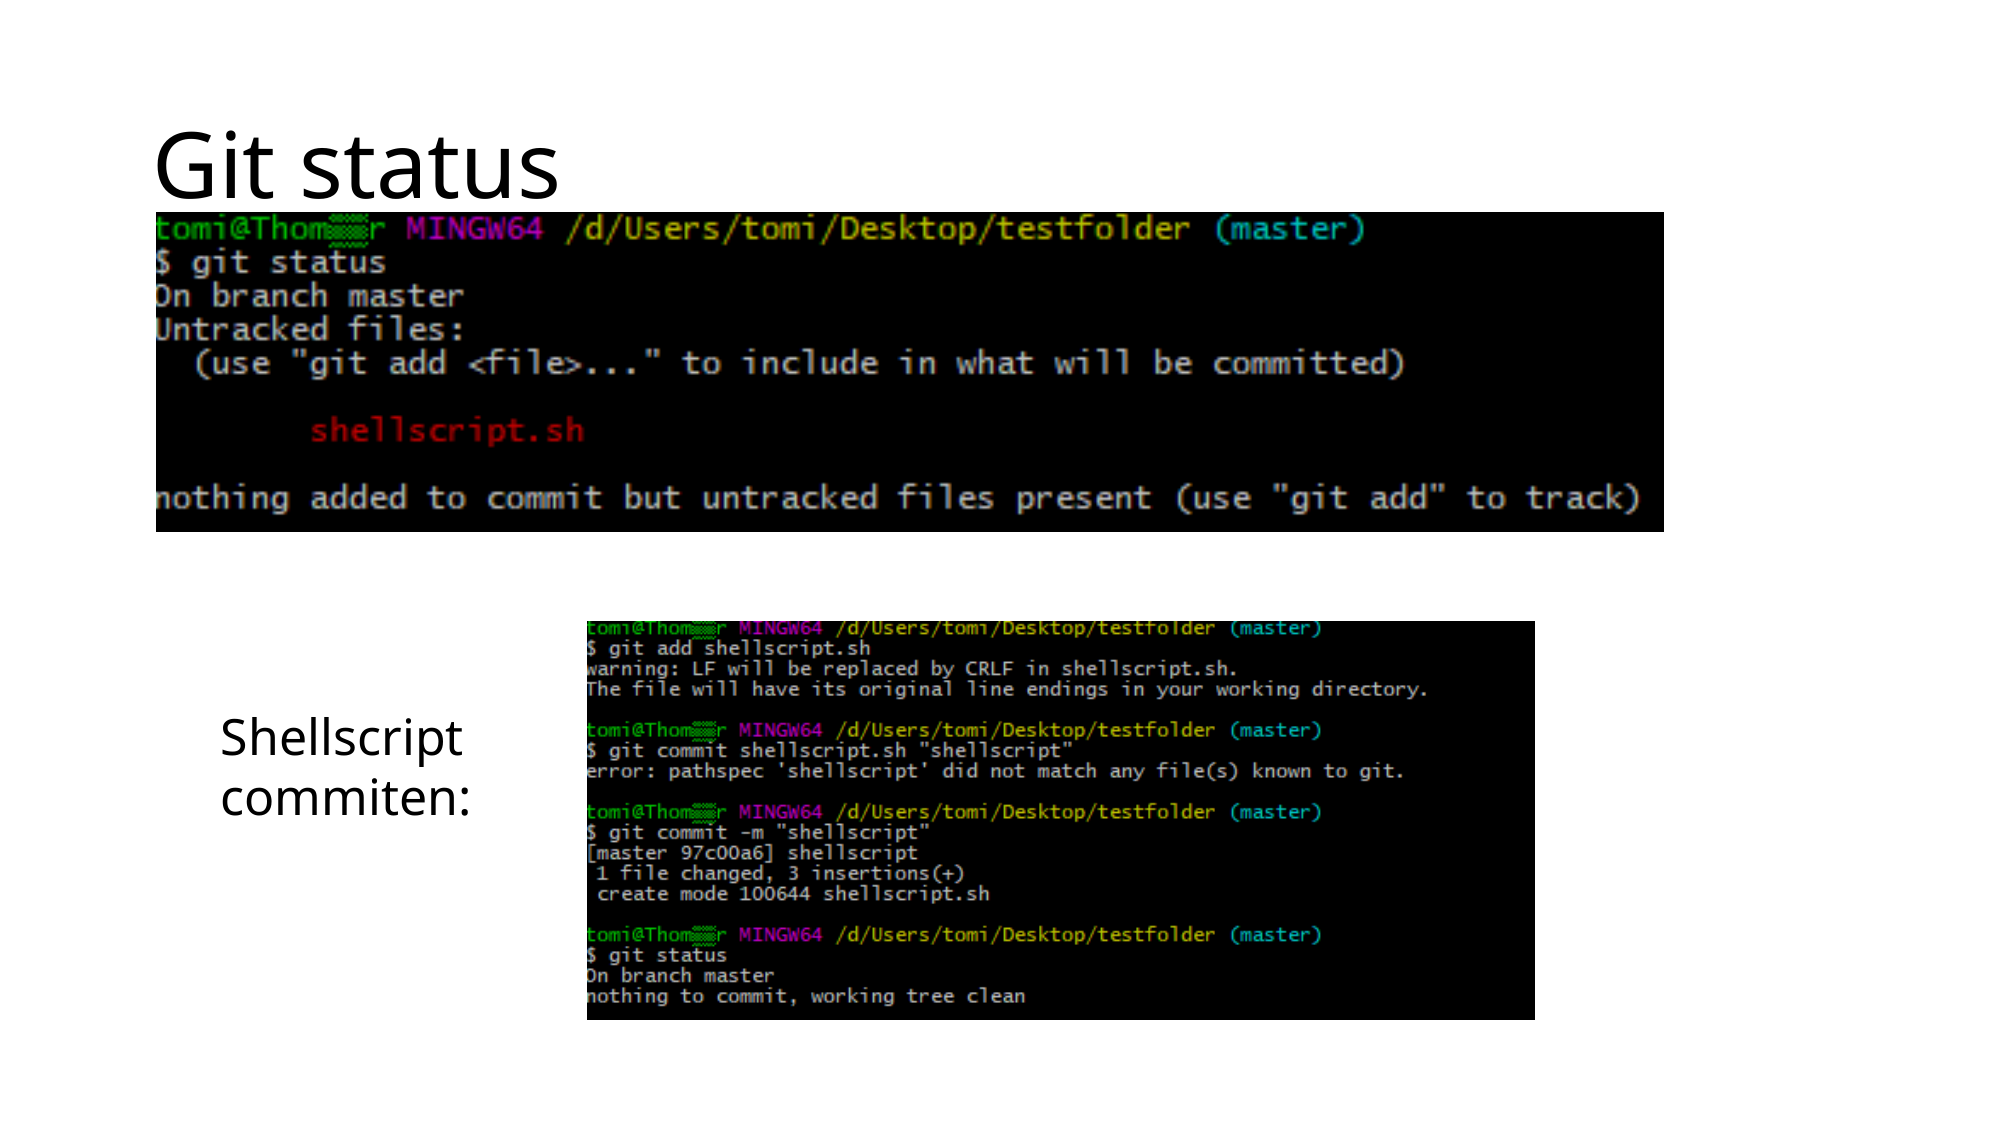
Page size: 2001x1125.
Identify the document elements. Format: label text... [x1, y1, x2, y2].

title Git status [137, 59, 1863, 278]
picture [586, 620, 1536, 1021]
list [155, 211, 1665, 532]
text_box Shellscript commiten: [206, 698, 531, 833]
